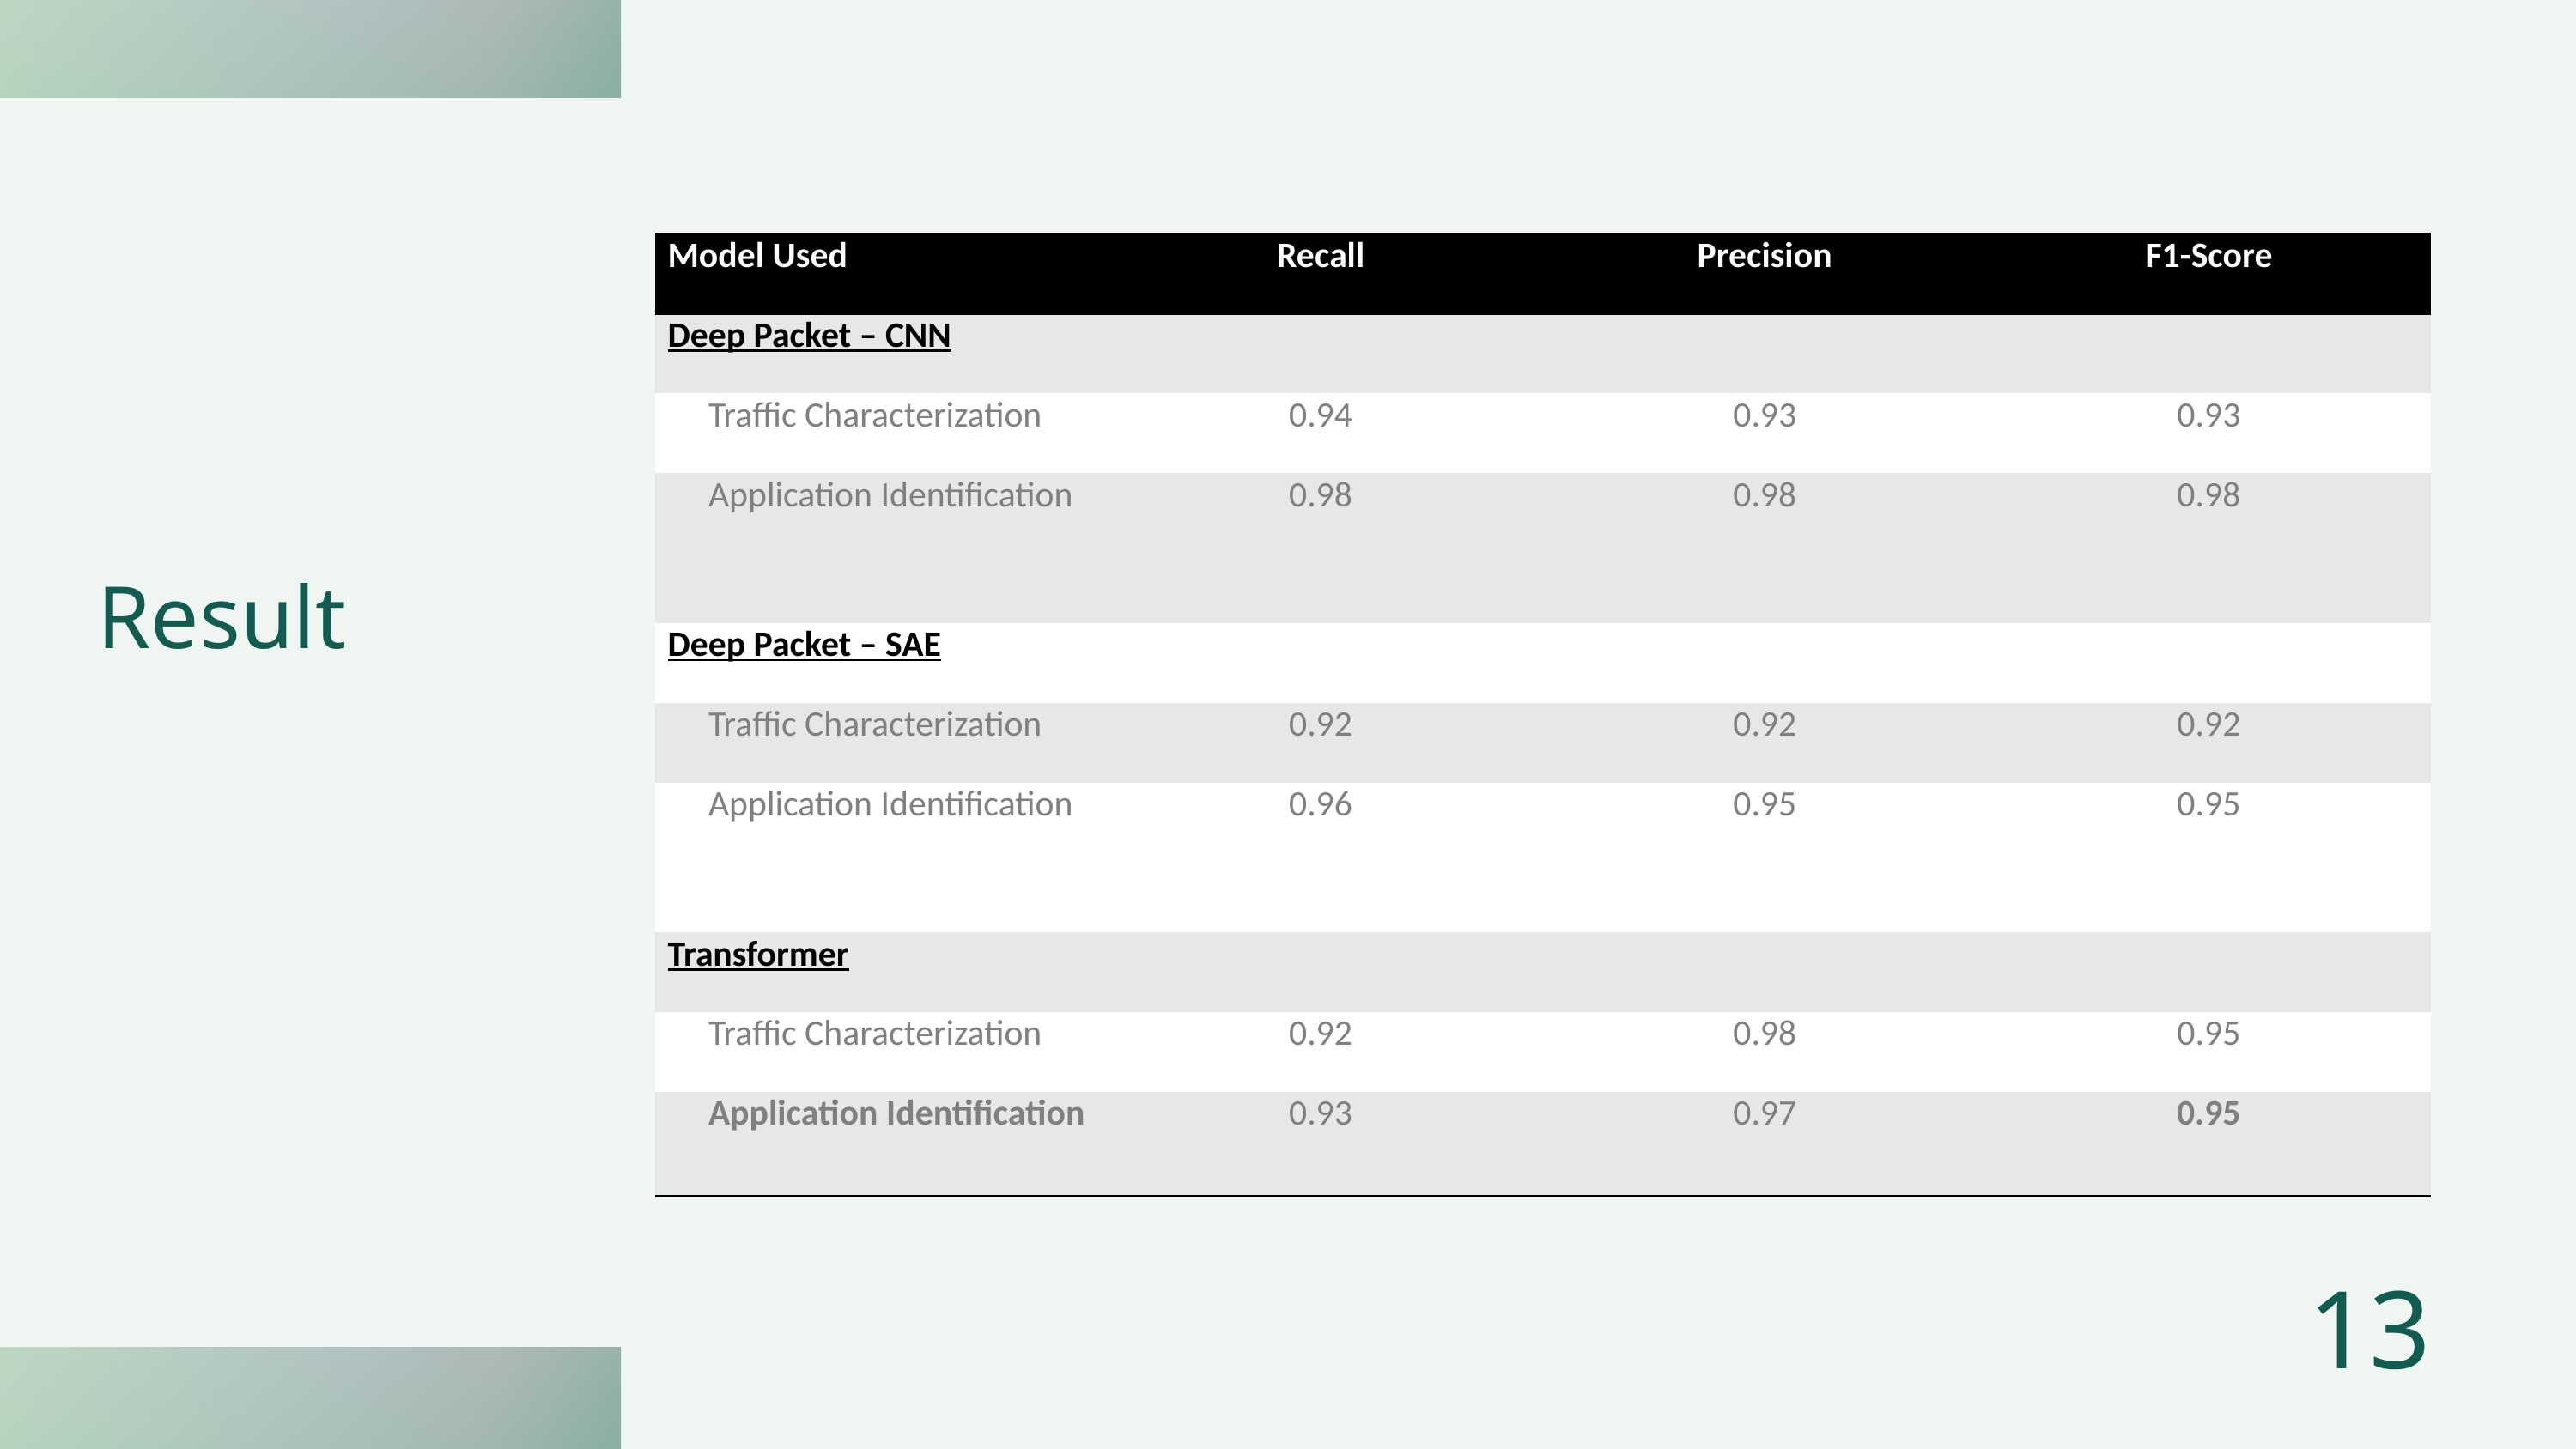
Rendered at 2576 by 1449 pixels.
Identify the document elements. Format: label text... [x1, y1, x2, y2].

table_cell Traffic Characterization [655, 1012, 1099, 1092]
text_box 13 [1984, 1330, 2432, 1391]
table_cell 0.93 [1099, 1092, 1543, 1195]
table_cell 0.98 [1987, 473, 2431, 623]
table_cell Traffic Characterization [655, 393, 1099, 473]
text_box [0, 1347, 622, 1449]
table_cell Traffic Characterization [655, 703, 1099, 783]
table_header F1-Score [1987, 236, 2431, 312]
table_header Model Used [655, 236, 1099, 312]
table_cell 0.93 [1543, 393, 1987, 473]
table_cell 0.92 [1099, 703, 1543, 783]
table_cell Deep Packet – CNN [655, 315, 2431, 393]
table_cell 0.97 [1543, 1092, 1987, 1195]
table_cell Deep Packet – SAE [655, 623, 2431, 703]
table_cell 0.98 [1099, 473, 1543, 623]
table_cell 0.92 [1099, 1012, 1543, 1092]
table_cell 0.92 [1543, 703, 1987, 783]
table_cell 0.94 [1099, 393, 1543, 473]
table_cell 0.96 [1099, 783, 1543, 932]
table_cell 0.95 [1987, 1012, 2431, 1092]
table_header Recall [1099, 236, 1543, 312]
text_box [0, 0, 622, 98]
table_cell 0.93 [1987, 393, 2431, 473]
table_header Precision [1543, 236, 1987, 312]
table_cell Application Identification [655, 783, 1099, 932]
table_cell 0.98 [1543, 1012, 1987, 1092]
table_cell 0.92 [1987, 703, 2431, 783]
table_cell 0.95 [1987, 1092, 2431, 1195]
table_cell Transformer [655, 932, 2431, 1012]
table_cell 0.98 [1543, 473, 1987, 623]
table_cell Application Identification [655, 1092, 1099, 1195]
text_box Result [97, 544, 622, 665]
table_cell 0.95 [1543, 783, 1987, 932]
table_cell 0.95 [1987, 783, 2431, 932]
table_cell Application Identification [655, 473, 1099, 623]
